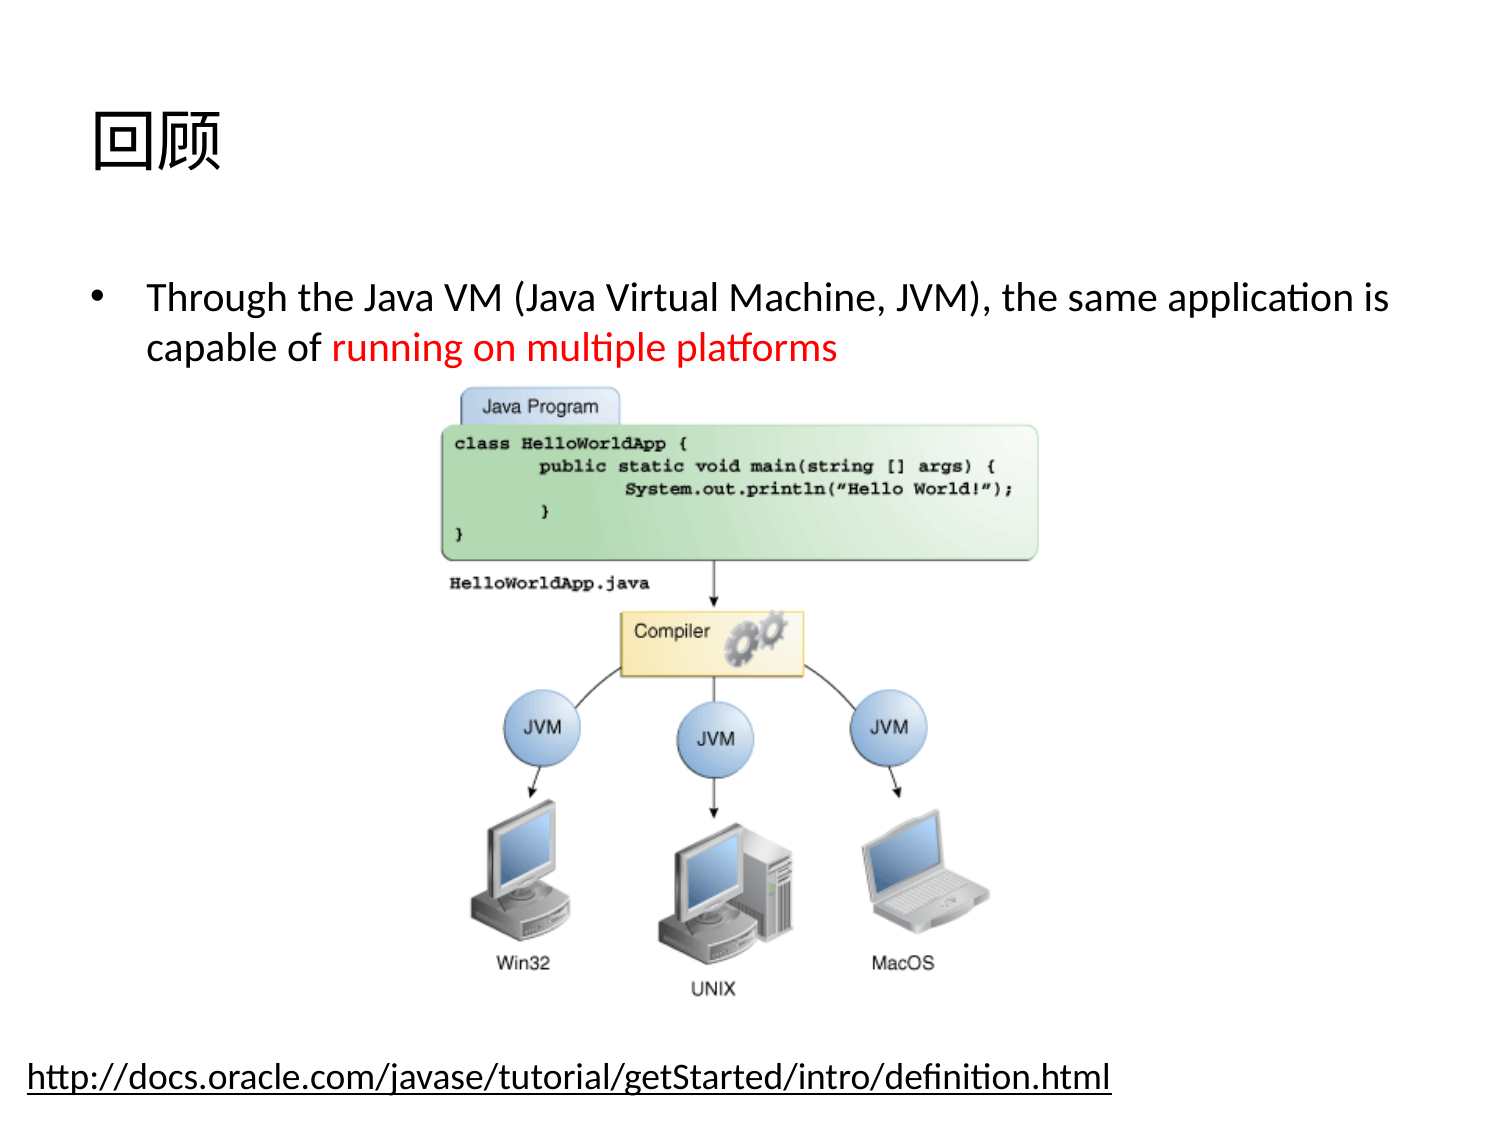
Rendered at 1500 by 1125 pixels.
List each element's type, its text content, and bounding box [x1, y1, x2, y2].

picture [430, 372, 1050, 1012]
list Through the Java VM (Java Virtual Machine, JVM), the same application is capable of running on multiple platforms [75, 262, 1425, 1005]
text_box http://docs.oracle.com/javase/tutorial/getStarted/intro/definition.html [11, 1045, 1152, 1105]
title 回顾 [75, 45, 1425, 233]
